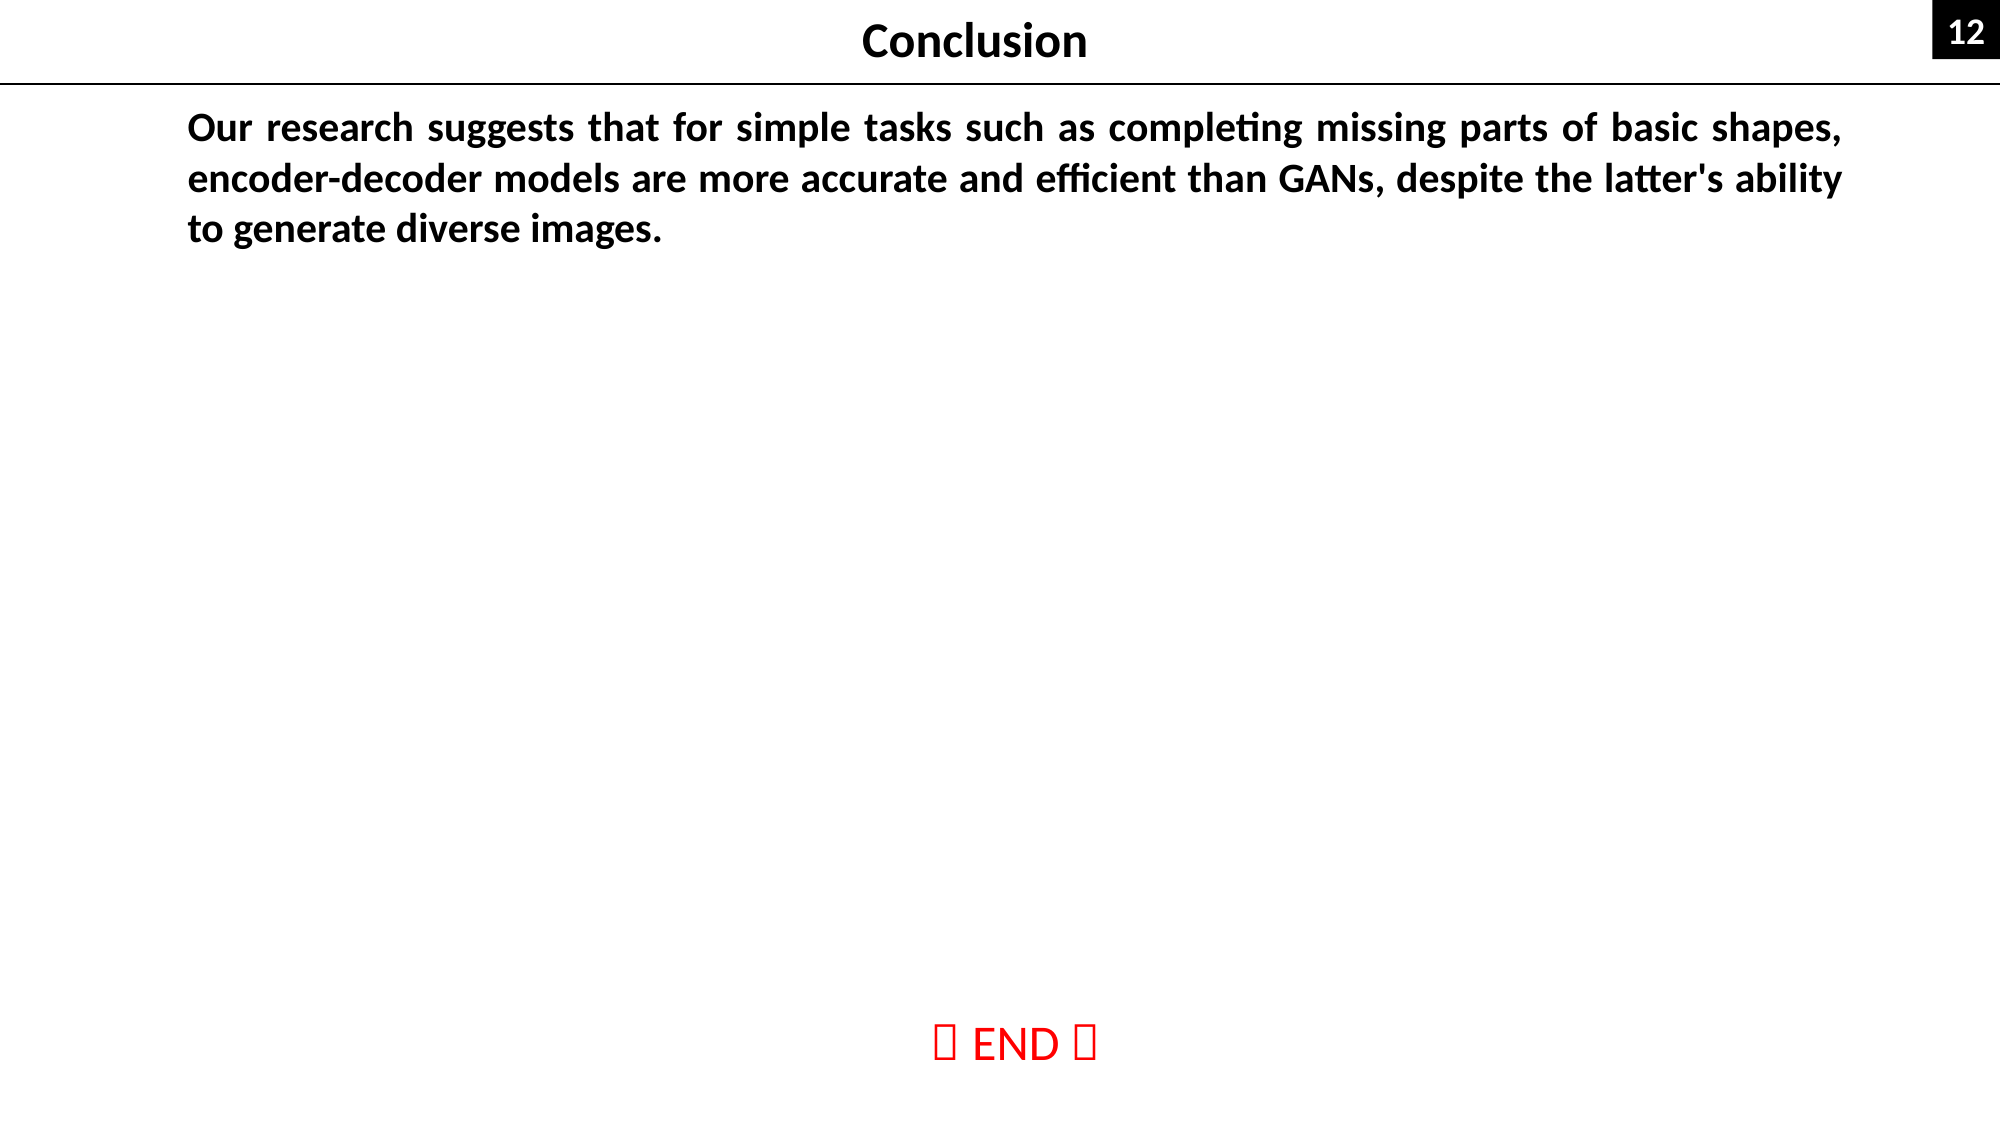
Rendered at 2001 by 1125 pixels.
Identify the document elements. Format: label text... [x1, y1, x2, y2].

text_box 12 [1932, 0, 2000, 60]
text_box Conclusion [373, 0, 1578, 75]
text_box  END  [413, 1003, 1618, 1078]
text_box Our research suggests that for simple tasks such as completing missing parts of basic shapes, encoder-decoder models are more accurate and efficient than GANs, despite the latter's ability to generate diverse images. [172, 92, 1859, 258]
